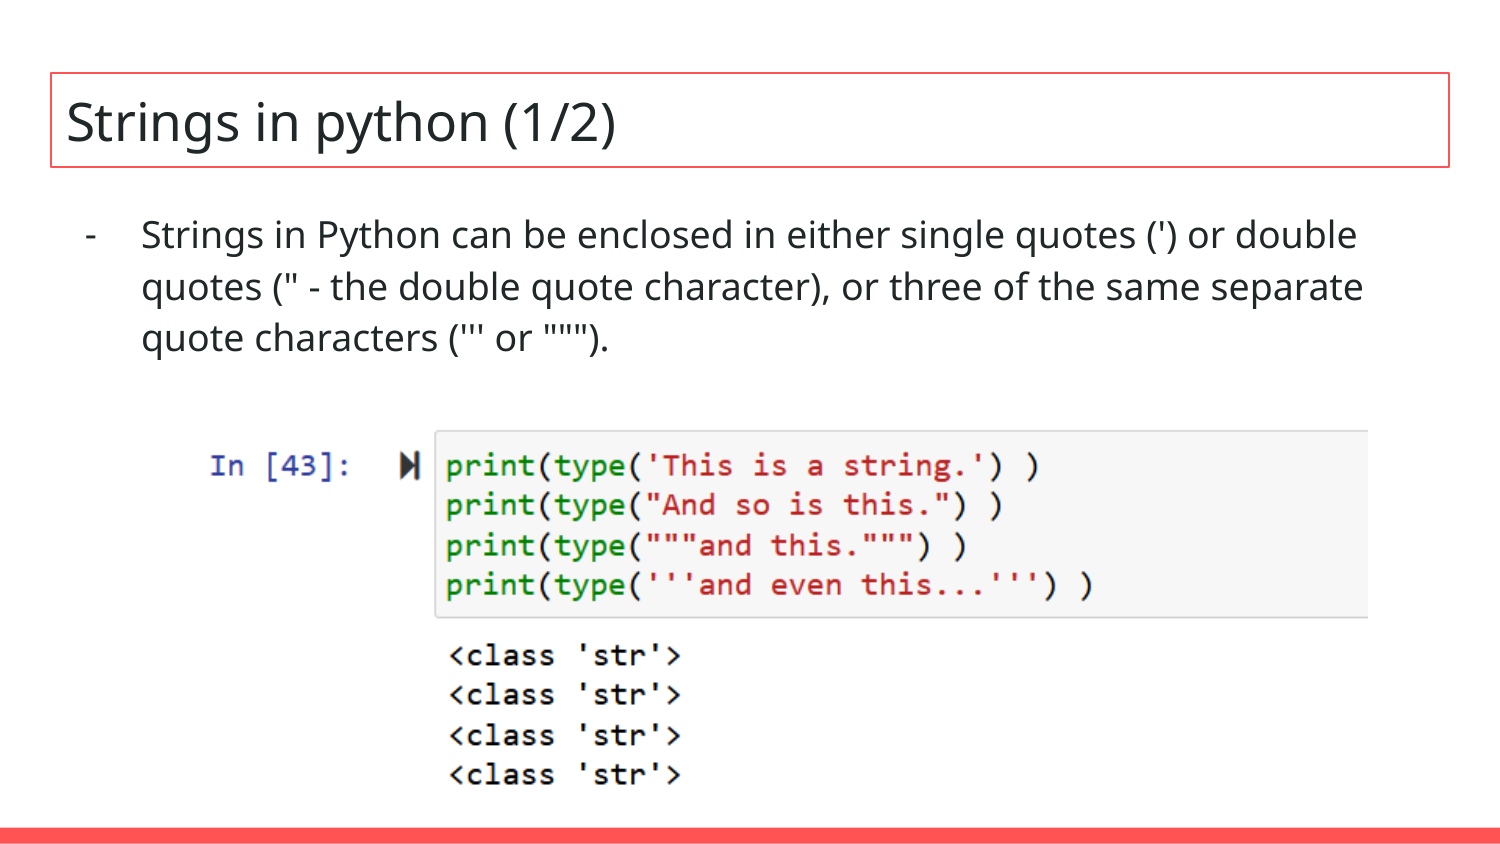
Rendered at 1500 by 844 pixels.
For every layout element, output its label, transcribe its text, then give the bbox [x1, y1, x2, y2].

title Strings in python (1/2) [50, 72, 1450, 168]
list Strings in Python can be enclosed in either single quotes (') or double quotes (" - the double quote character), or three of the same separate quote characters (''' or """). [51, 189, 1449, 750]
picture [171, 421, 1368, 813]
